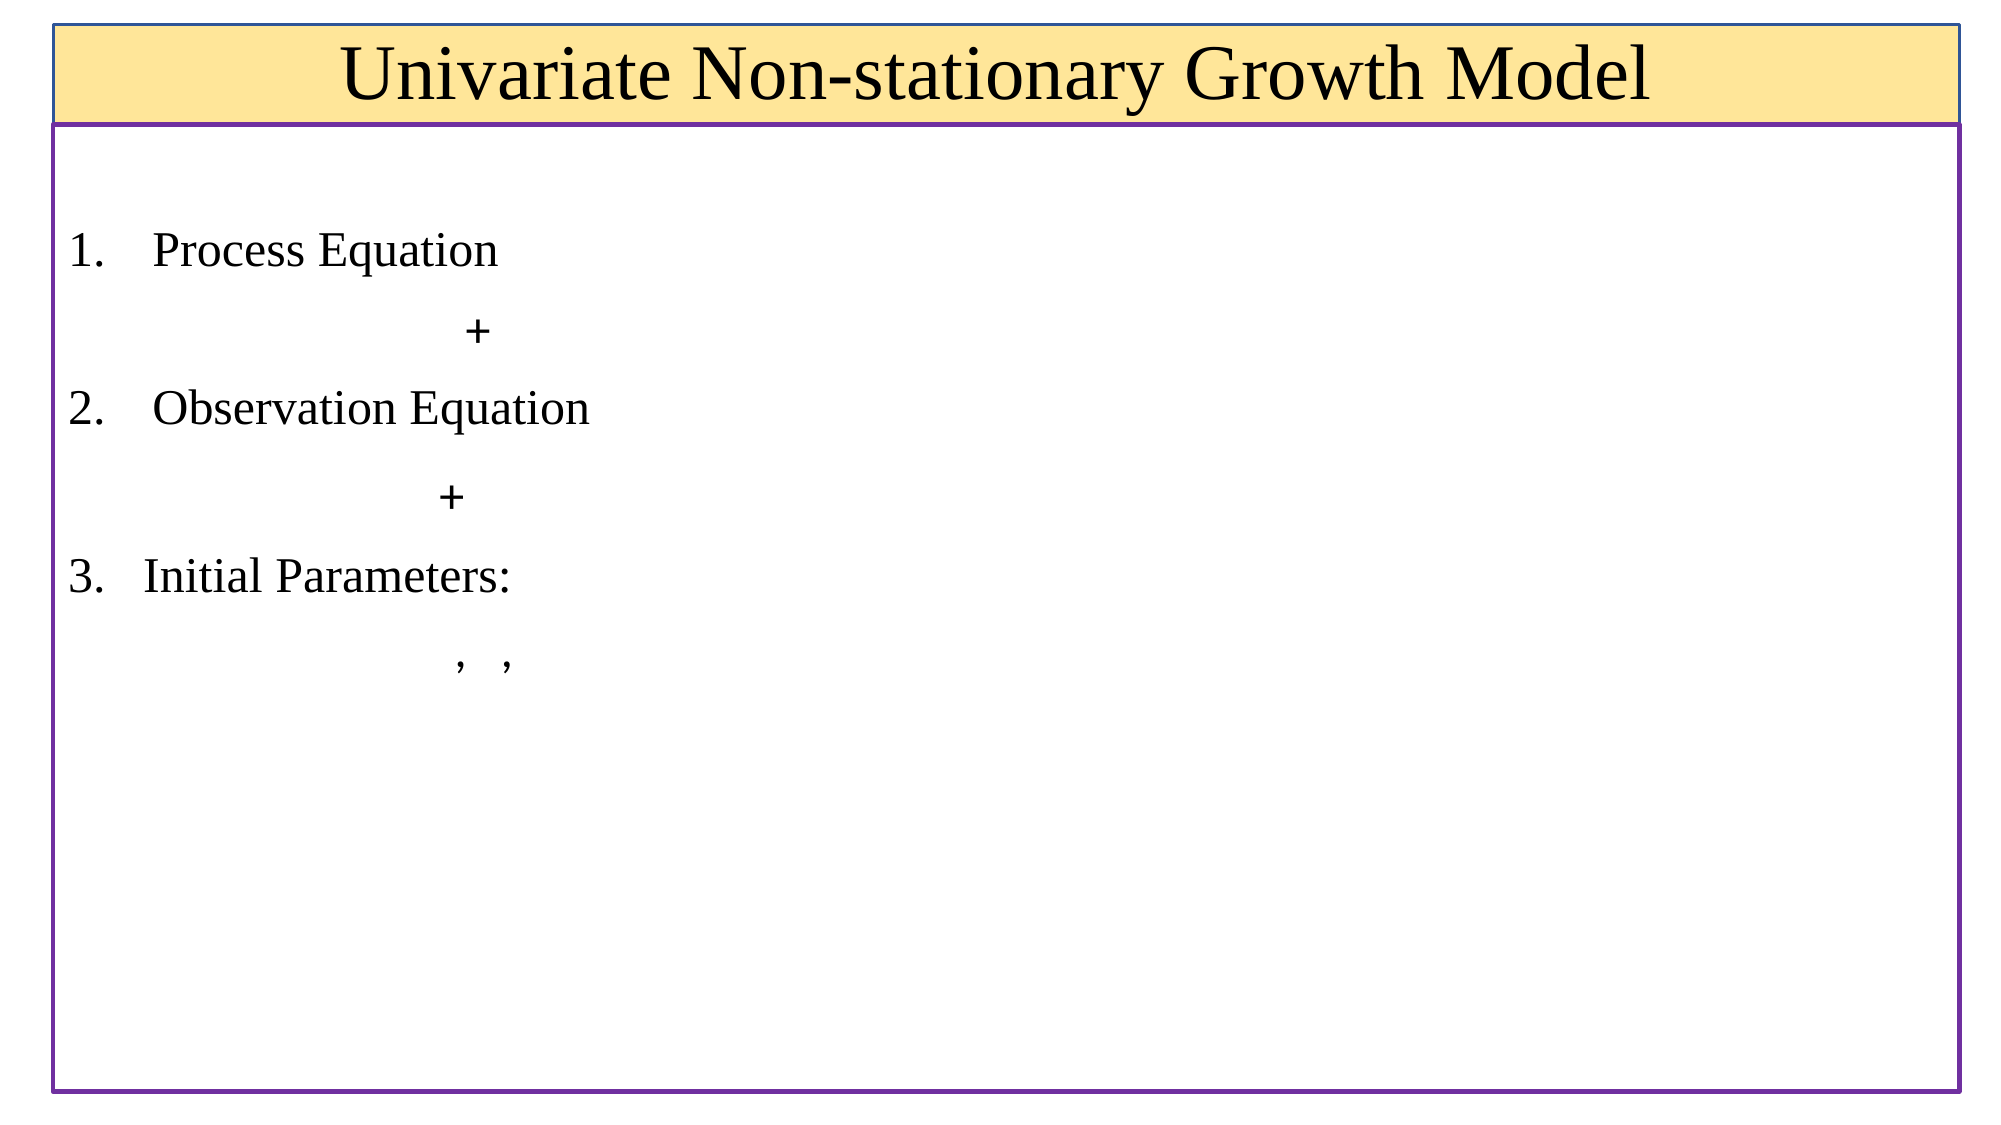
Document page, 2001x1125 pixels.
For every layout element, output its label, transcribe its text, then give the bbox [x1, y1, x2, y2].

title Univariate Non-stationary Growth Model [53, 24, 1960, 122]
